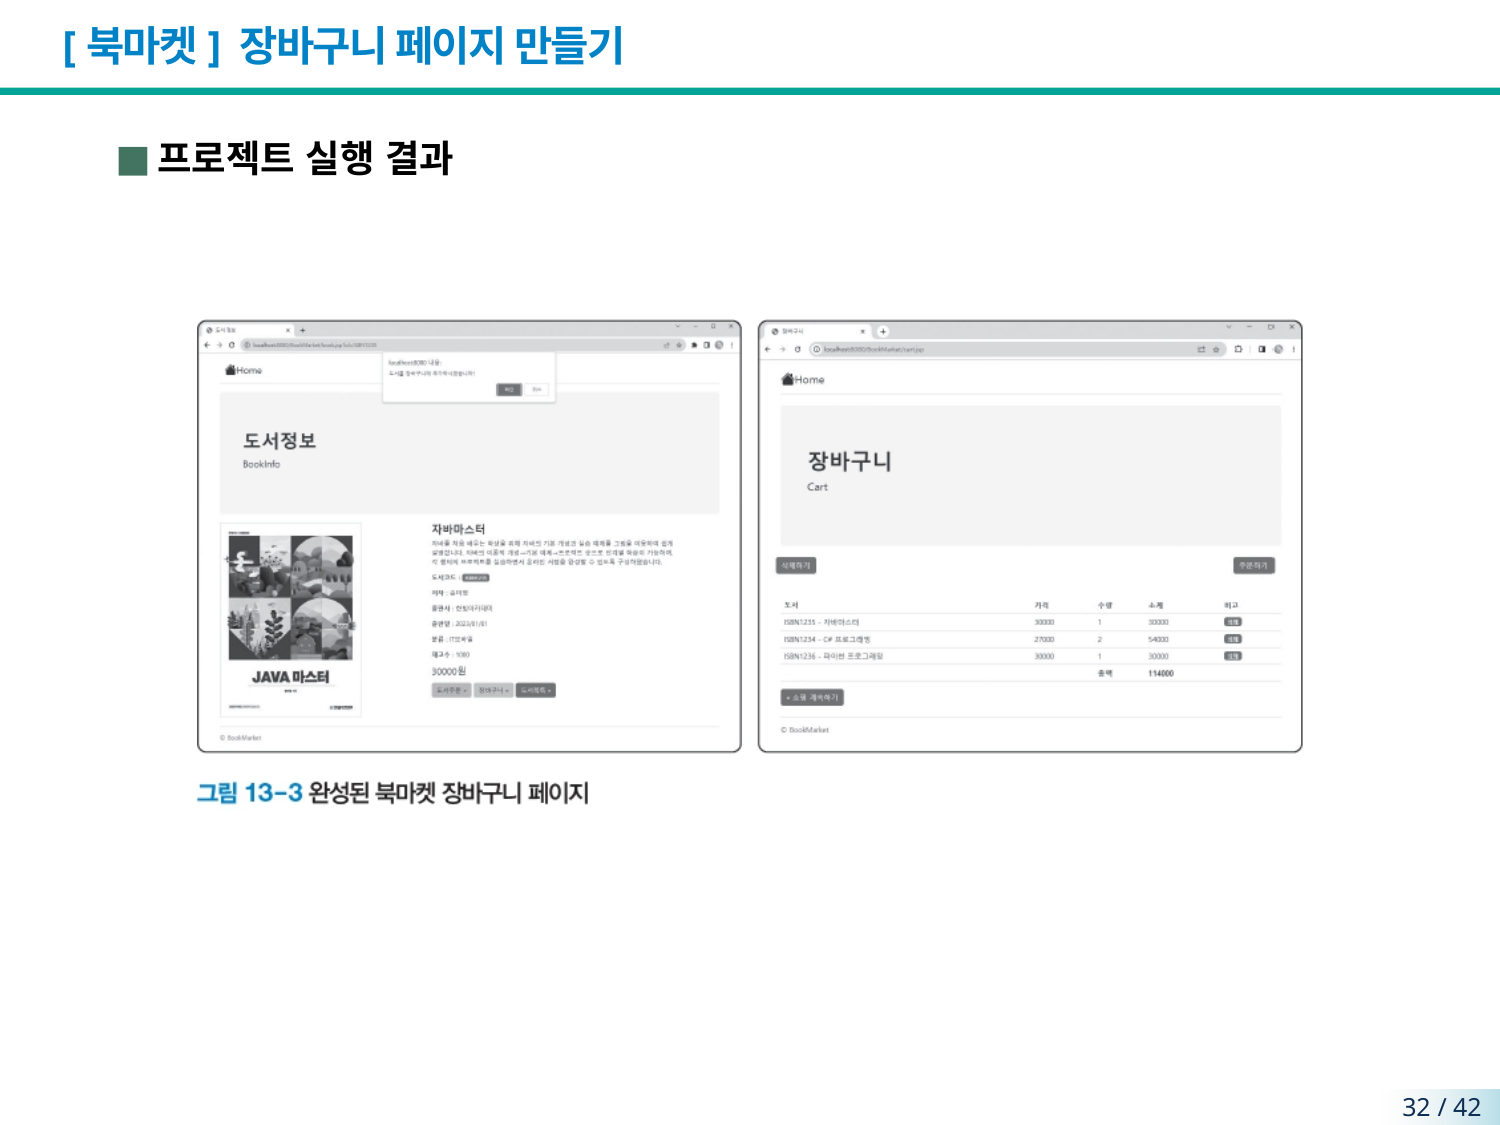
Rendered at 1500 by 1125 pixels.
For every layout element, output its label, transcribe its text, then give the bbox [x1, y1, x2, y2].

title [북마켓] 장바구니 페이지 만들기 [47, 5, 1325, 84]
picture [192, 314, 1308, 811]
list 프로젝트 실행 결과 [100, 127, 1459, 1050]
